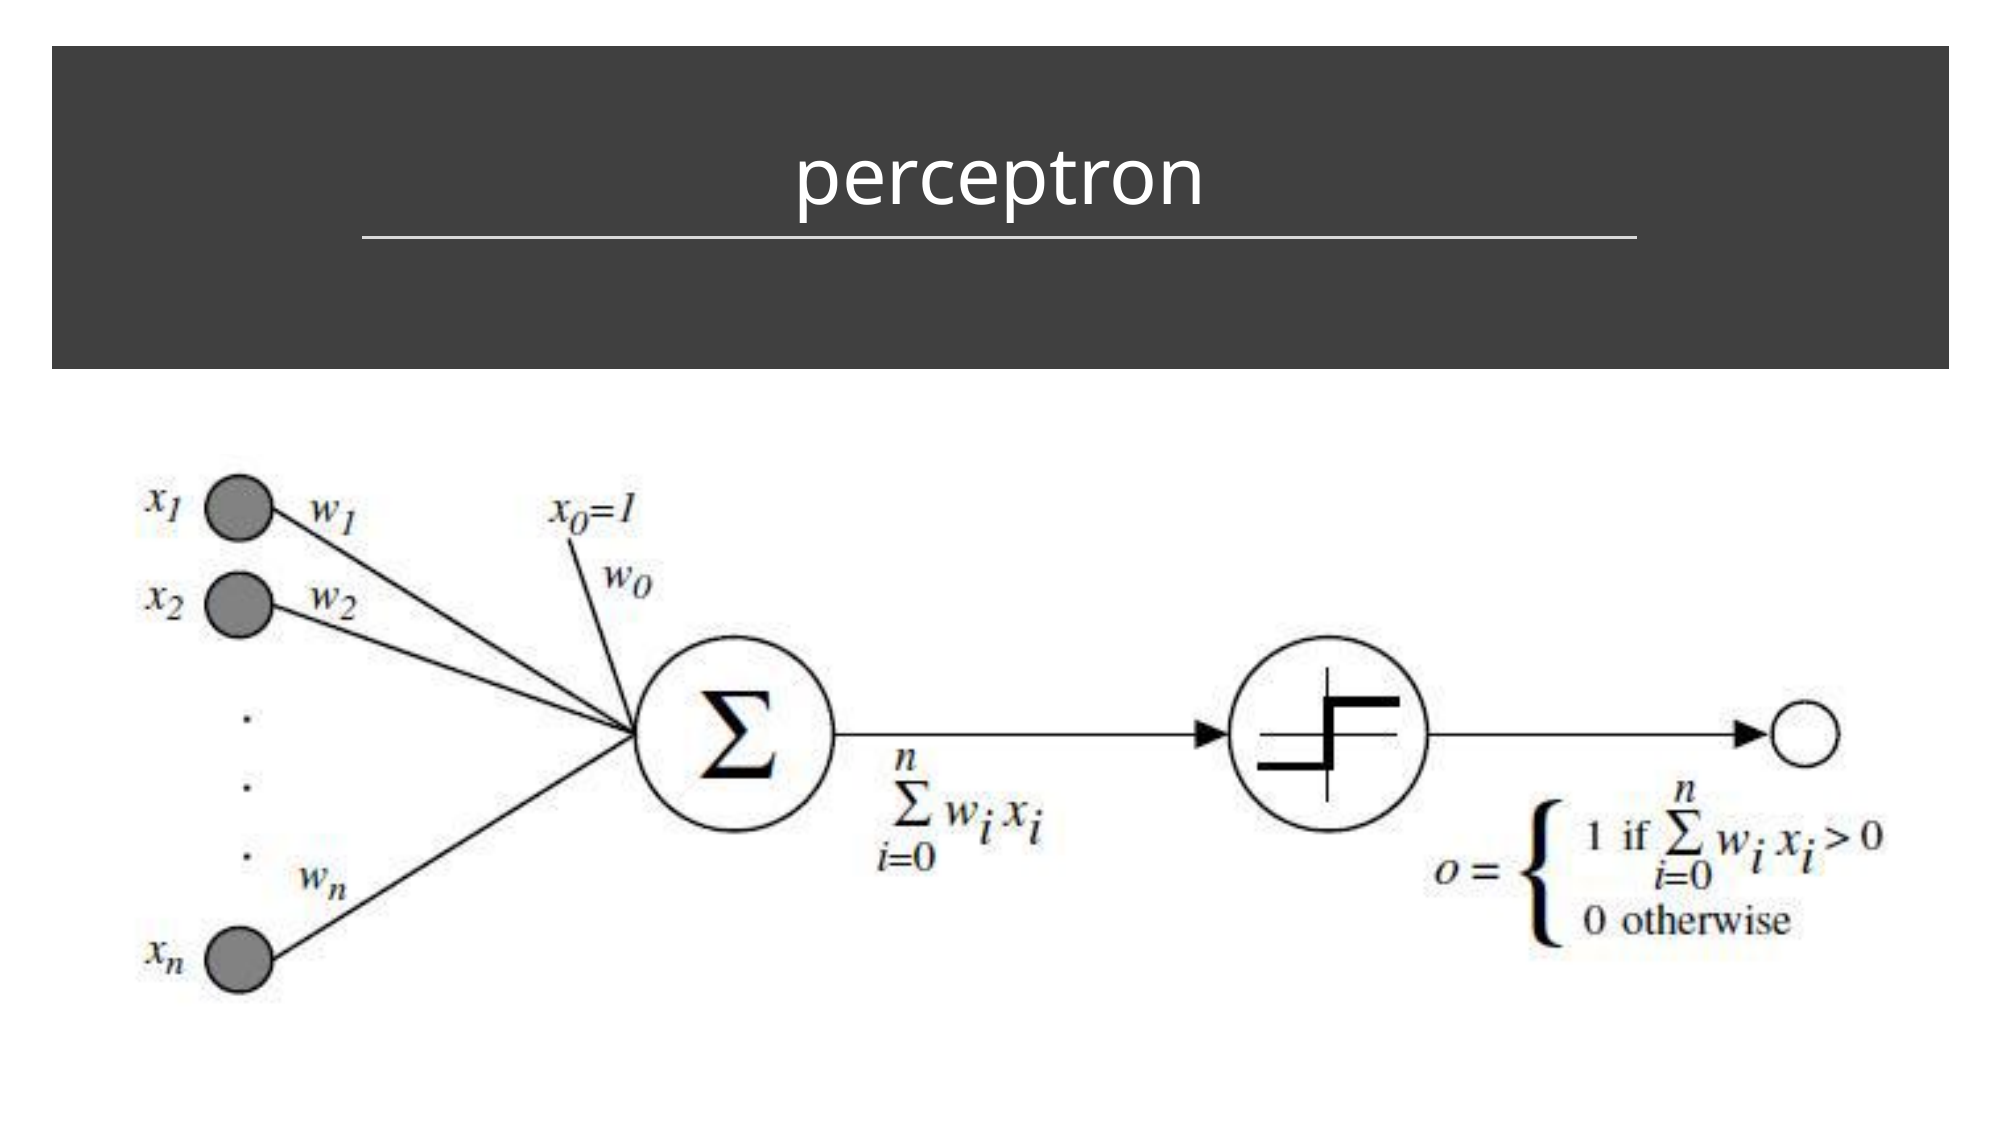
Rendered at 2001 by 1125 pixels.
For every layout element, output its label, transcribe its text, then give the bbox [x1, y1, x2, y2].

picture [52, 454, 1939, 1025]
text_box [61, 55, 1939, 360]
title perceptron [86, 76, 1914, 230]
